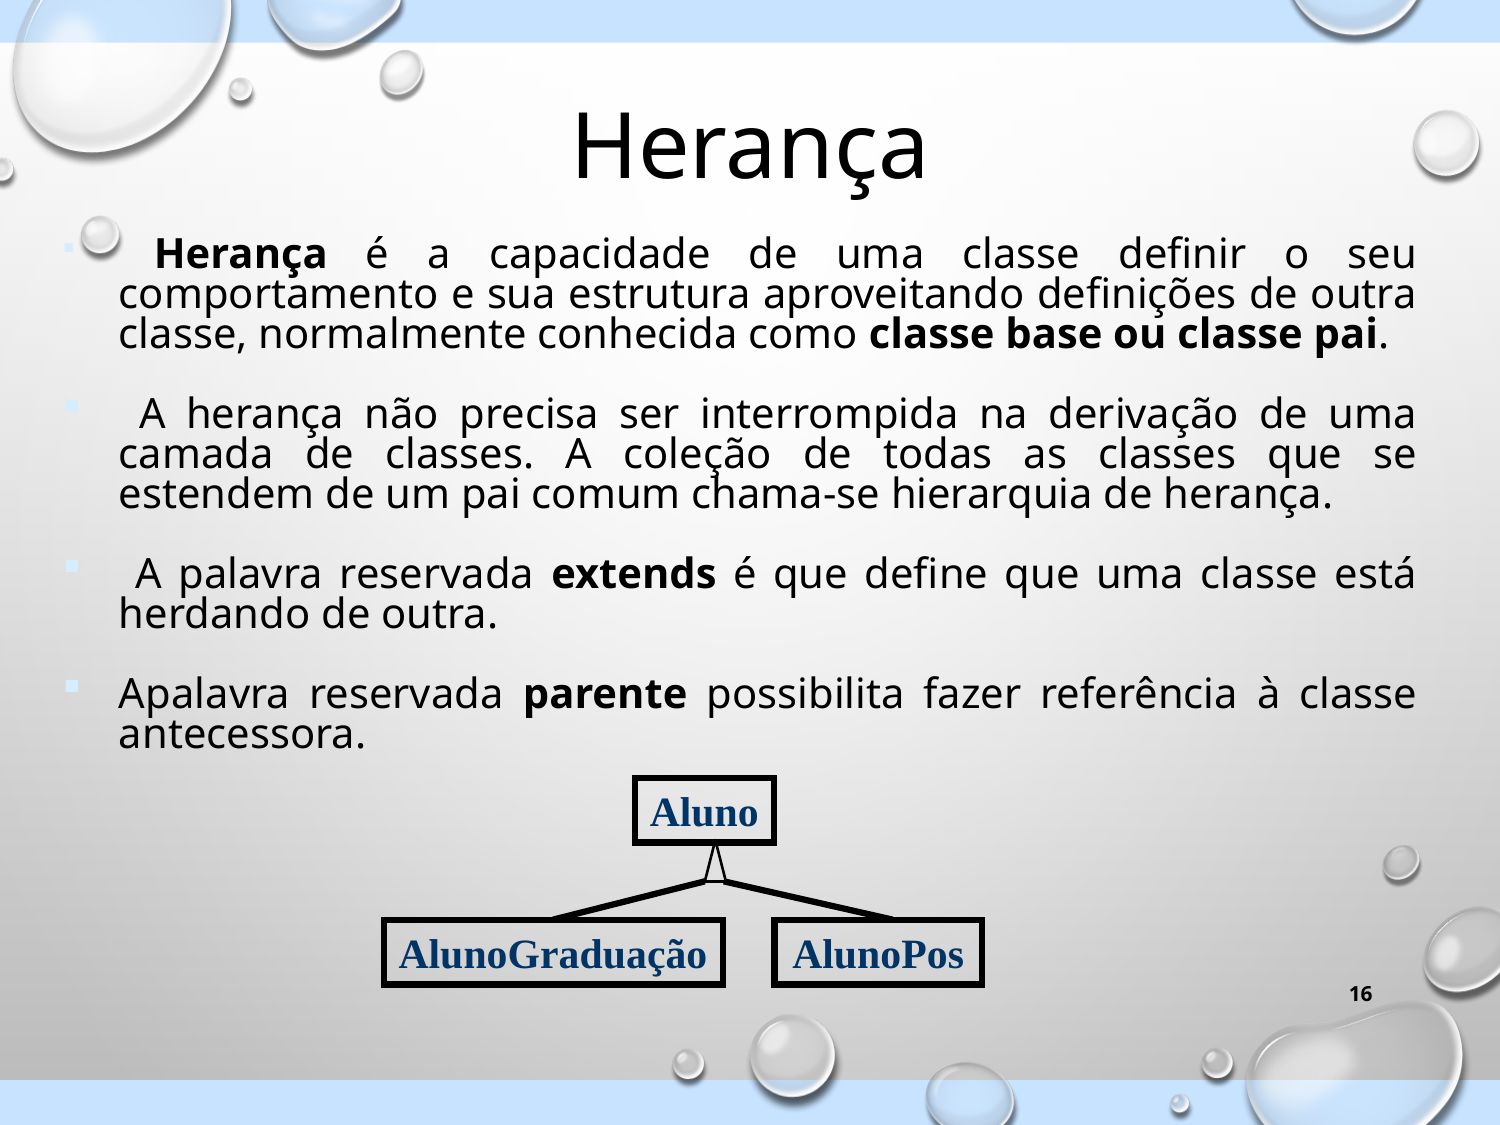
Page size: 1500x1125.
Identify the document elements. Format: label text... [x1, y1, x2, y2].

text_box [49, 209, 1435, 1057]
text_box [382, 777, 983, 986]
text_box Herança [74, 93, 1425, 191]
text_box Herança é a capacidade de uma classe definir o seu comportamento e sua estrutura aproveitando definições de outra classe, normalmente conhecida como classe base ou classe pai. A herança não precisa ser interrompida na derivação de uma camada de classes. A coleção de todas as classes que se estendem de um pai comum chama-se hierarquia de herança. A palavra reservada extends é que define que uma classe está herdando de outra. Apalavra reservada parente possibilita fazer referência à classe antecessora. [47, 229, 1433, 698]
picture [0, 0, 1500, 1125]
